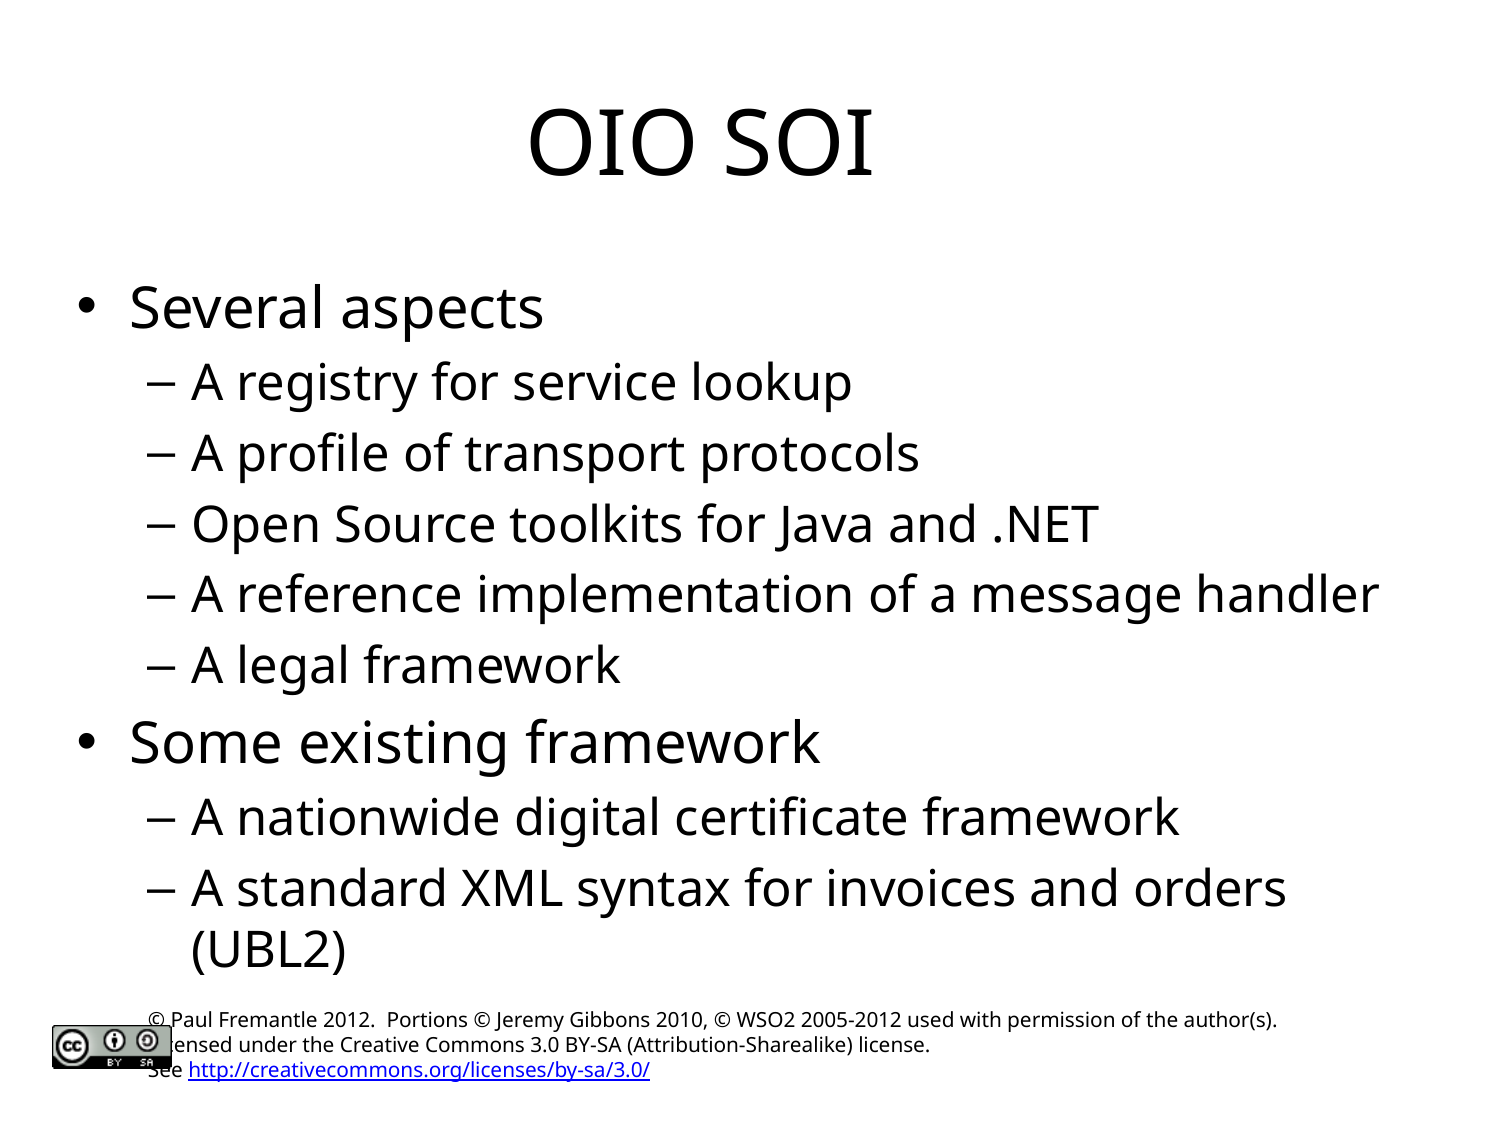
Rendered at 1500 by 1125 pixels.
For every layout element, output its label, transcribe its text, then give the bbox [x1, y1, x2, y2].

list Several aspects A registry for service lookup A profile of transport protocols Open Source toolkits for Java and .NET A reference implementation of a message handler A legal framework Some existing framework A nationwide digital certificate framework A standard XML syntax for invoices and orders (UBL2) [61, 262, 1412, 1005]
title OIO SOI [75, 45, 1425, 233]
picture [52, 1025, 172, 1069]
